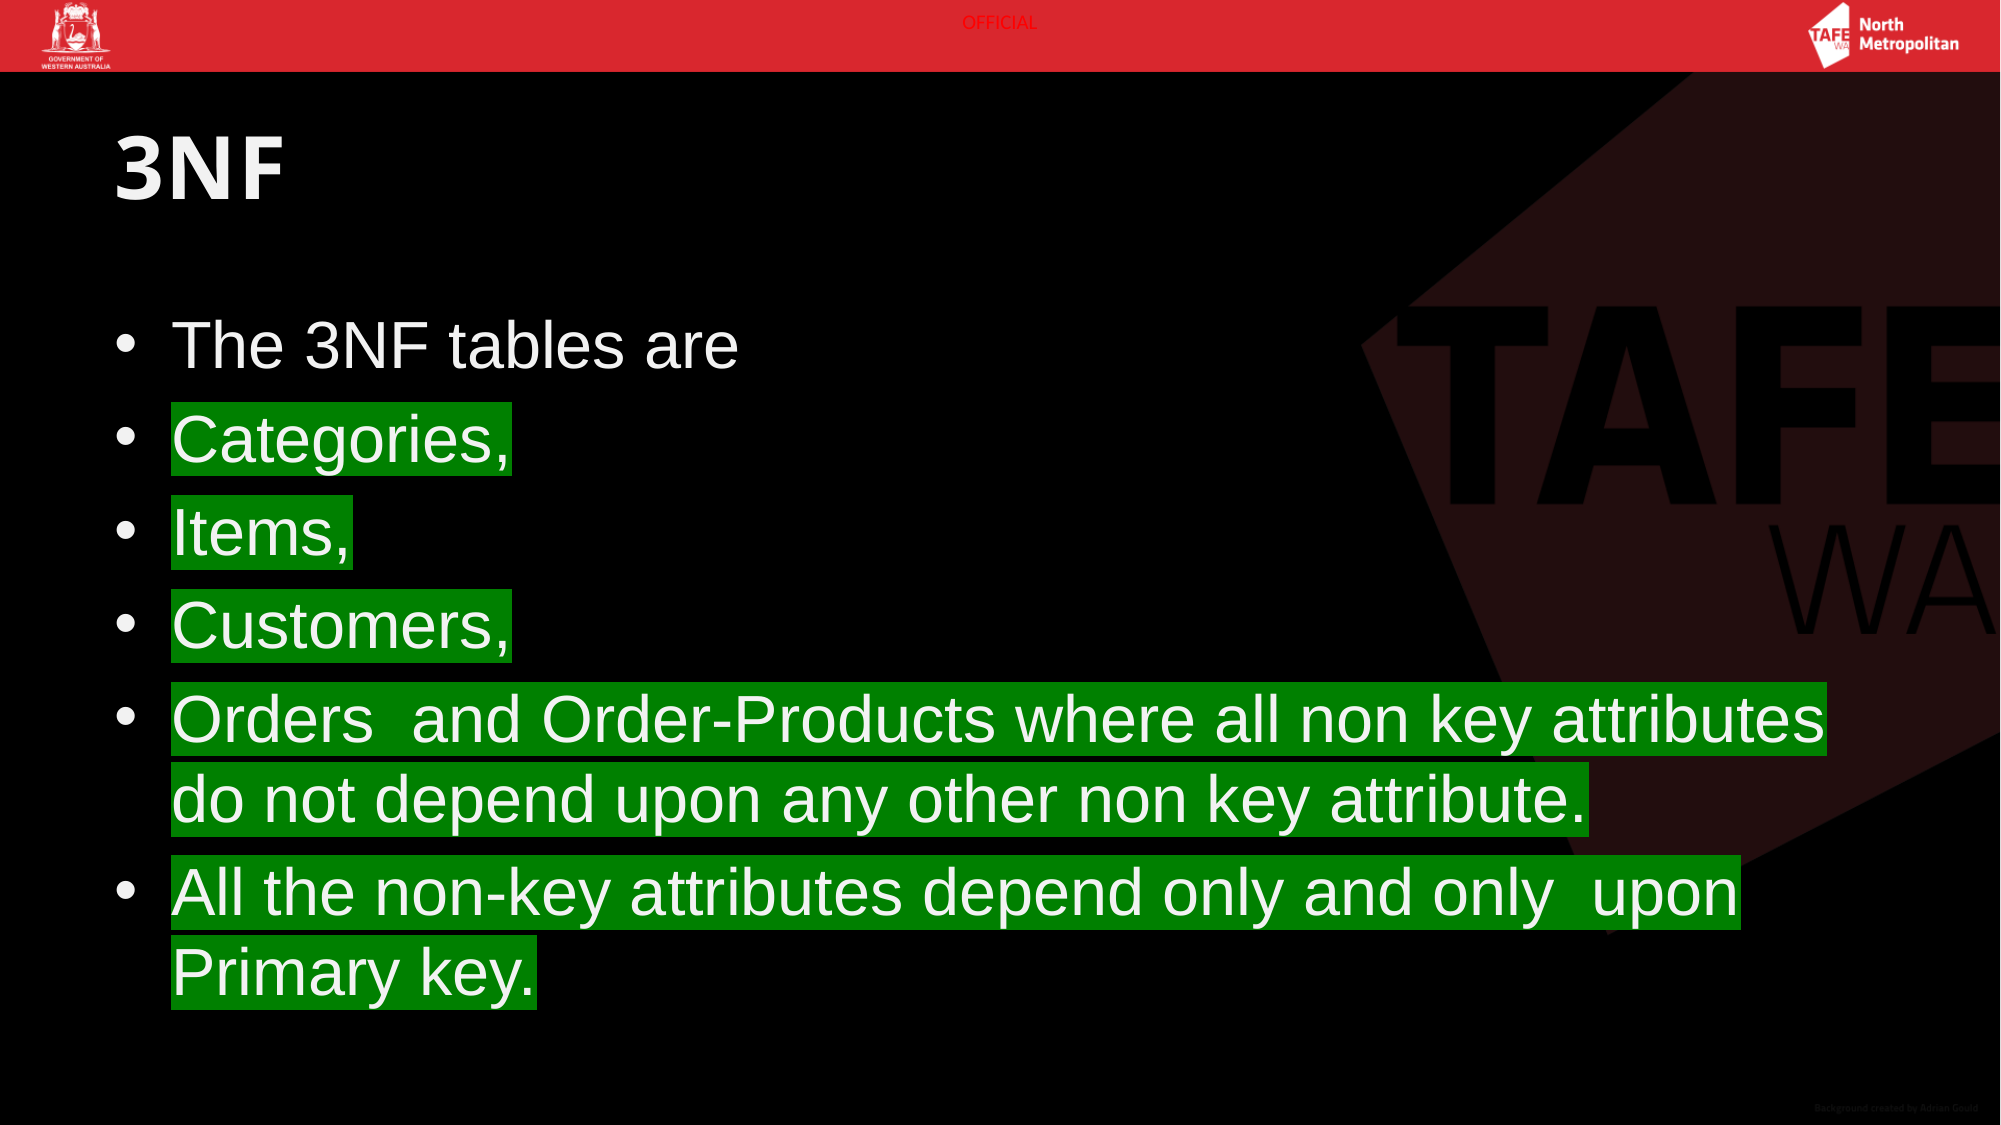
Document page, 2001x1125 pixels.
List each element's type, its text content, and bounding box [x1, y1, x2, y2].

list The 3NF tables are Categories, Items, Customers, Orders and Order-Products where all non key attributes do not depend upon any other non key attribute. All the non-key attributes depend only and only upon Primary key. [99, 294, 1900, 1043]
picture [0, 0, 2001, 1125]
title 3NF [99, 82, 1900, 247]
